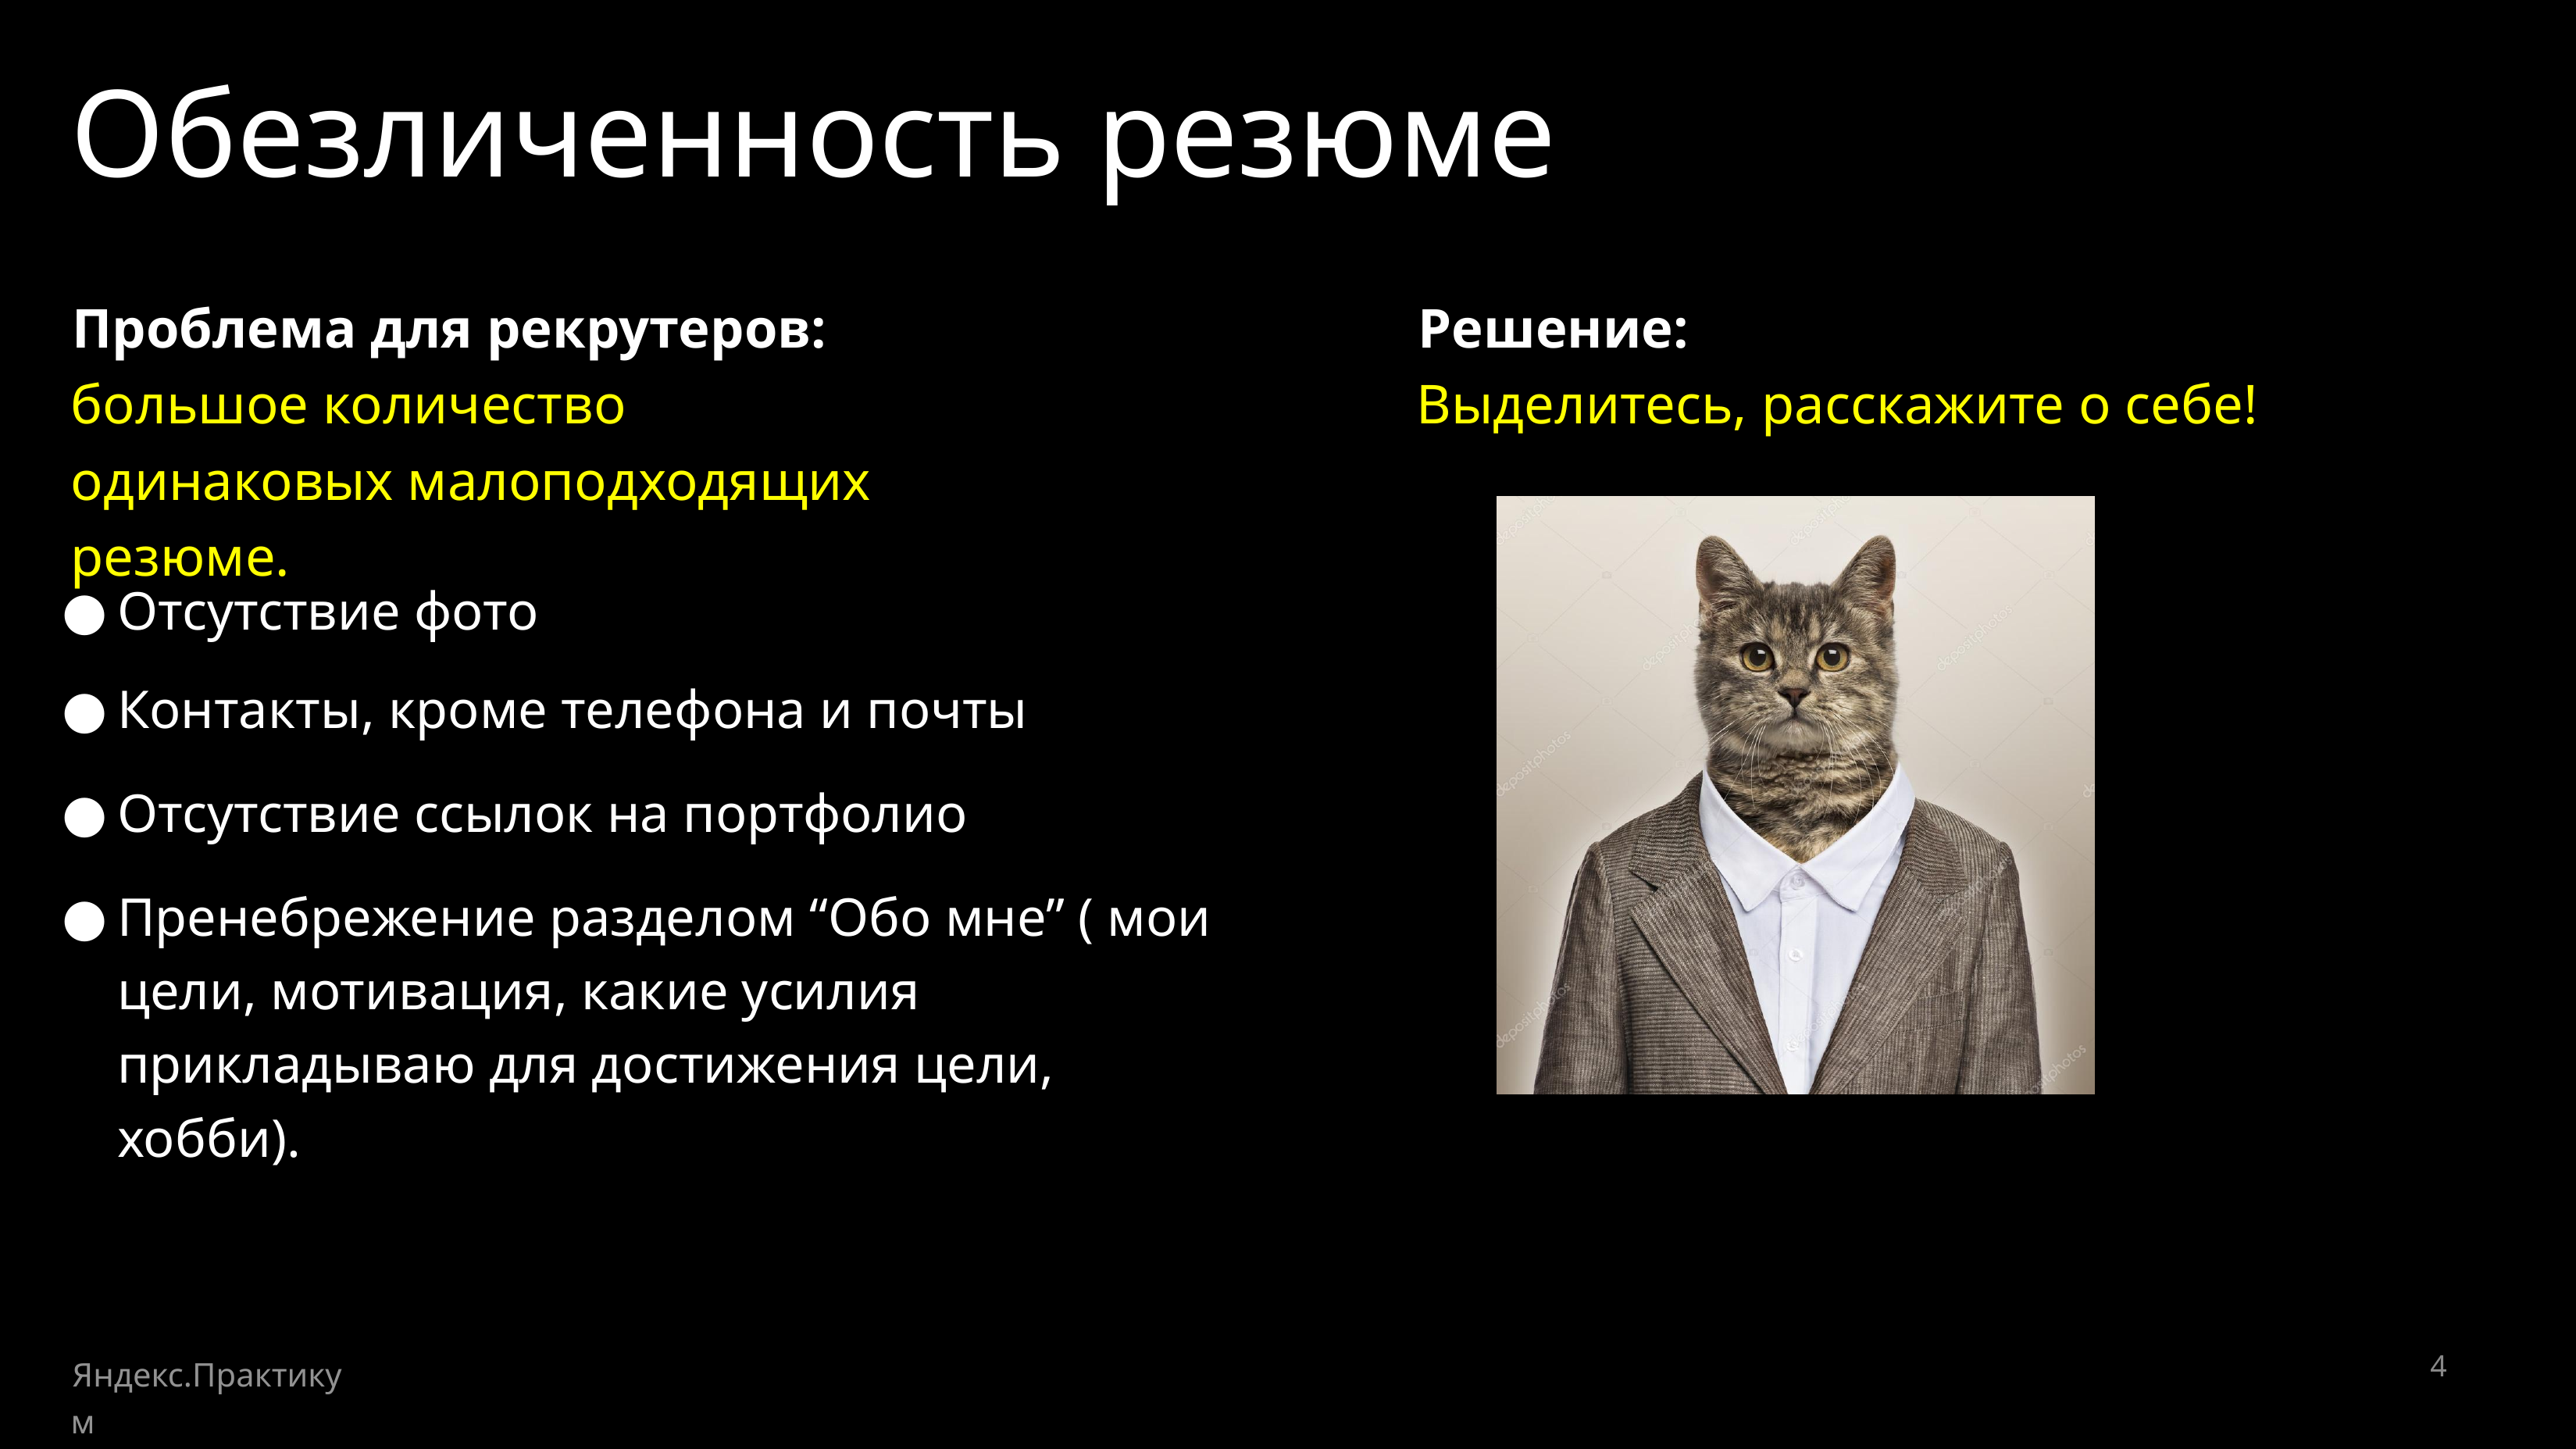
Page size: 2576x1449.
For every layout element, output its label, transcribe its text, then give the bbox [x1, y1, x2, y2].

text_box Яндекс.Практикум [70, 1346, 365, 1386]
text_box Отсутствие фото Контакты, кроме телефона и почты Отсутствие ссылок на портфолио Пренебрежение разделом “Обо мне” ( мои цели, мотивация, какие усилия прикладываю для достижения цели, хобби). [58, 566, 1221, 1257]
picture [1497, 495, 2096, 1094]
text_box Проблема для рекрутеров: большое количество одинаковых малоподходящих резюме. [70, 283, 937, 566]
text_box Решение: Выделитесь, расскажите о себе! [1416, 283, 2282, 812]
title Обезличенность резюме [70, 55, 1679, 205]
slide_number ‹#› [2414, 1347, 2447, 1383]
